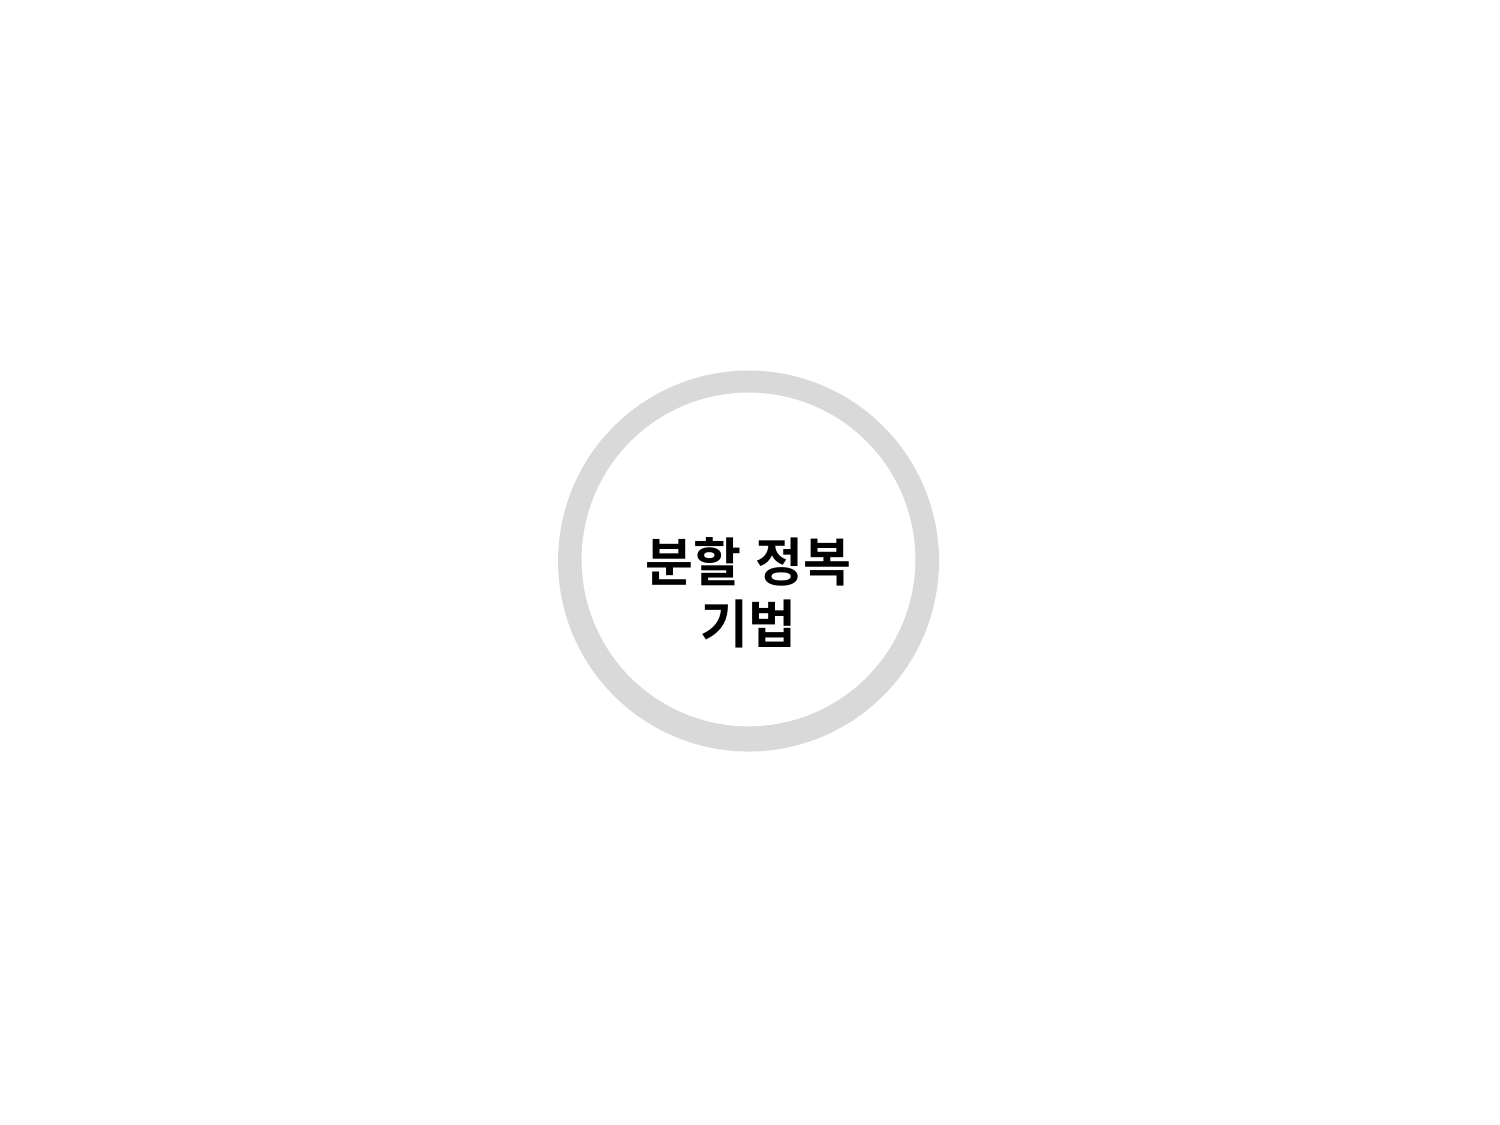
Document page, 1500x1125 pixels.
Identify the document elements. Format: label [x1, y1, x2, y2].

text_box [557, 370, 940, 752]
